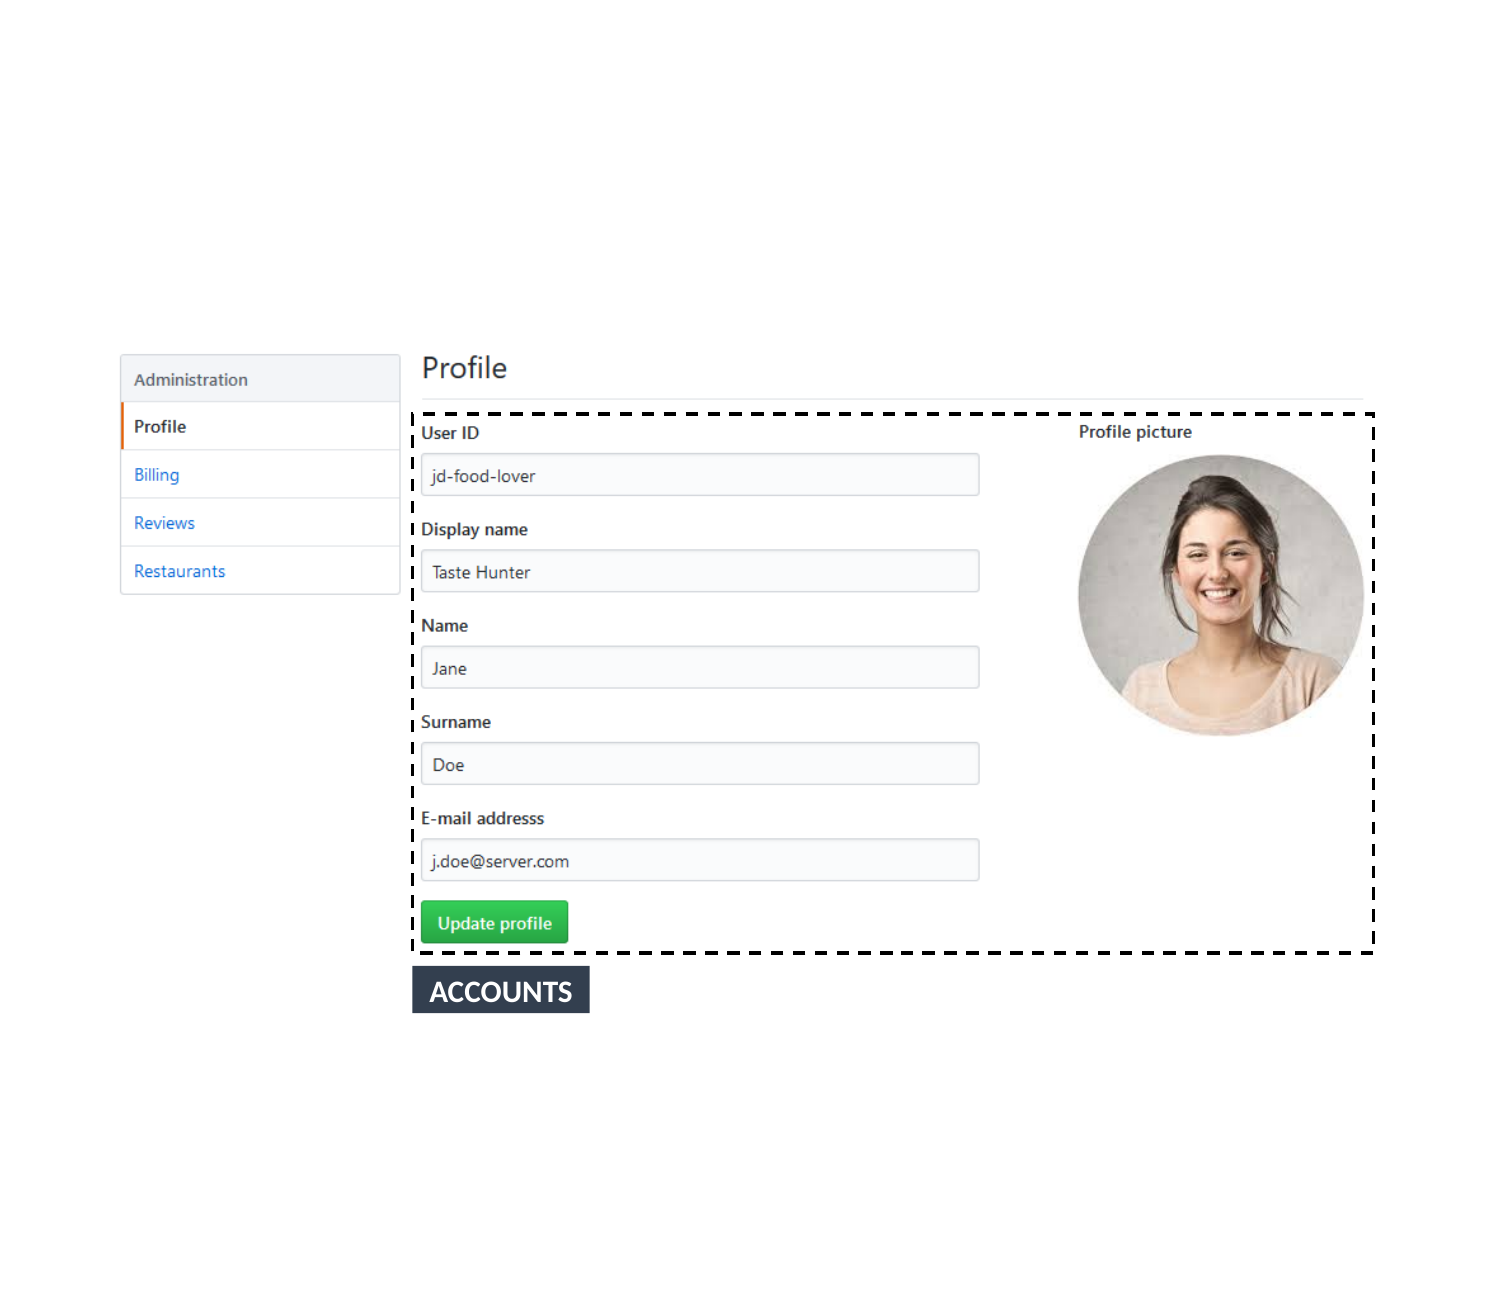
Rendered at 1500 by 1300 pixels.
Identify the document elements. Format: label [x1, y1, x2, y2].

text_box [115, 339, 1385, 1014]
